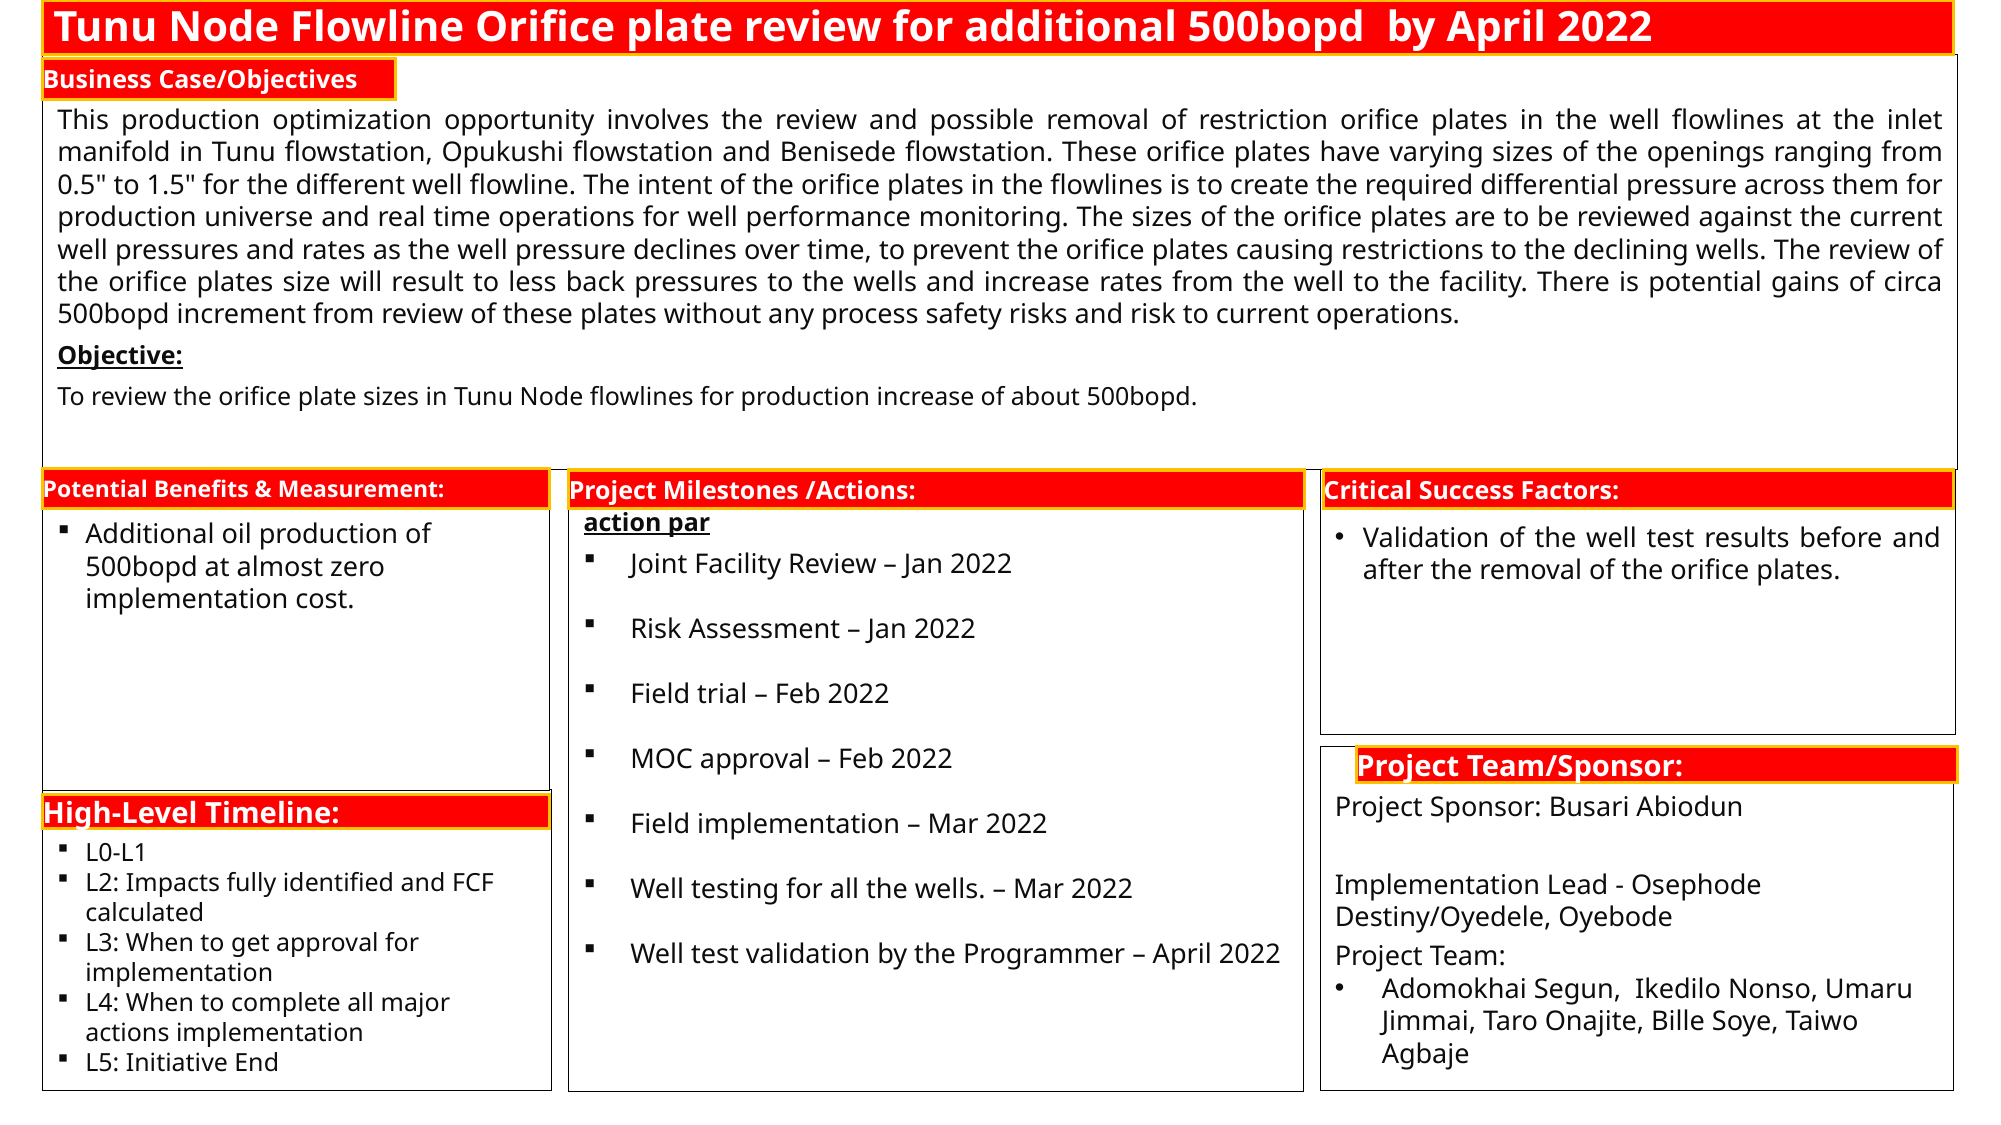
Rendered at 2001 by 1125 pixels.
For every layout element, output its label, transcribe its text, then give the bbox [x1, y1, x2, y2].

text_box Critical Success Factors. Validation of the well test results before and after the removal of the orifice plates. [1320, 469, 1956, 735]
text_box Business Case/objectives: This production optimization opportunity involves the review and possible removal of restriction orifice plates in the well flowlines at the inlet manifold in Tunu flowstation, Opukushi flowstation and Benisede flowstation. These orifice plates have varying sizes of the openings ranging from 0.5" to 1.5" for the different well flowline. The intent of the orifice plates in the flowlines is to create the required differential pressure across them for production universe and real time operations for well performance monitoring. The sizes of the orifice plates are to be reviewed against the current well pressures and rates as the well pressure declines over time, to prevent the orifice plates causing restrictions to the declining wells. The review of the orifice plates size will result to less back pressures to the wells and increase rates from the well to the facility. There is potential gains of circa 500bopd increment from review of these plates without any process safety risks and risk to current operations. Objective: To review the orifice plate sizes in Tunu Node flowlines for production increase of about 500bopd. [42, 54, 1958, 470]
text_box Project Team/Sponsor: [1356, 746, 1958, 783]
text_box Potential Benefits & Measurement: Additional oil production of 500bopd at almost zero implementation cost. [42, 509, 550, 791]
text_box Business Case/Objectives [42, 58, 396, 100]
text_box Potential Benefits & Measurement: [42, 468, 550, 509]
text_box Project Milestones /Actions: [568, 469, 1305, 509]
text_box Project Sponsor: Busari Abiodun Implementation Lead - Osephode Destiny/Oyedele, Oyebode Project Team: Adomokhai Segun, Ikedilo Nonso, Umaru Jimmai, Taro Onajite, Bille Soye, Taiwo Agbaje [1320, 746, 1954, 1091]
text_box Input High-level Timeline: L0-L1 L2: Impacts fully identified and FCF calculated L3: When to get approval for implementation L4: When to complete all major actions implementation L5: Initiative End [42, 789, 552, 1091]
text_box High-Level Timeline: [42, 794, 550, 829]
text_box Tunu Node Flowline Orifice plate review for additional 500bopd by April 2022 [42, 0, 1954, 55]
text_box Critical Success Factors: [1323, 469, 1954, 509]
text_box Project Scope/Actions (With start and end dates and action par Joint Facility Review – Jan 2022 Risk Assessment – Jan 2022 Field trial – Feb 2022 MOC approval – Feb 2022 Field implementation – Mar 2022 Well testing for all the wells. – Mar 2022 Well test validation by the Programmer – April 2022 [568, 509, 1304, 1092]
